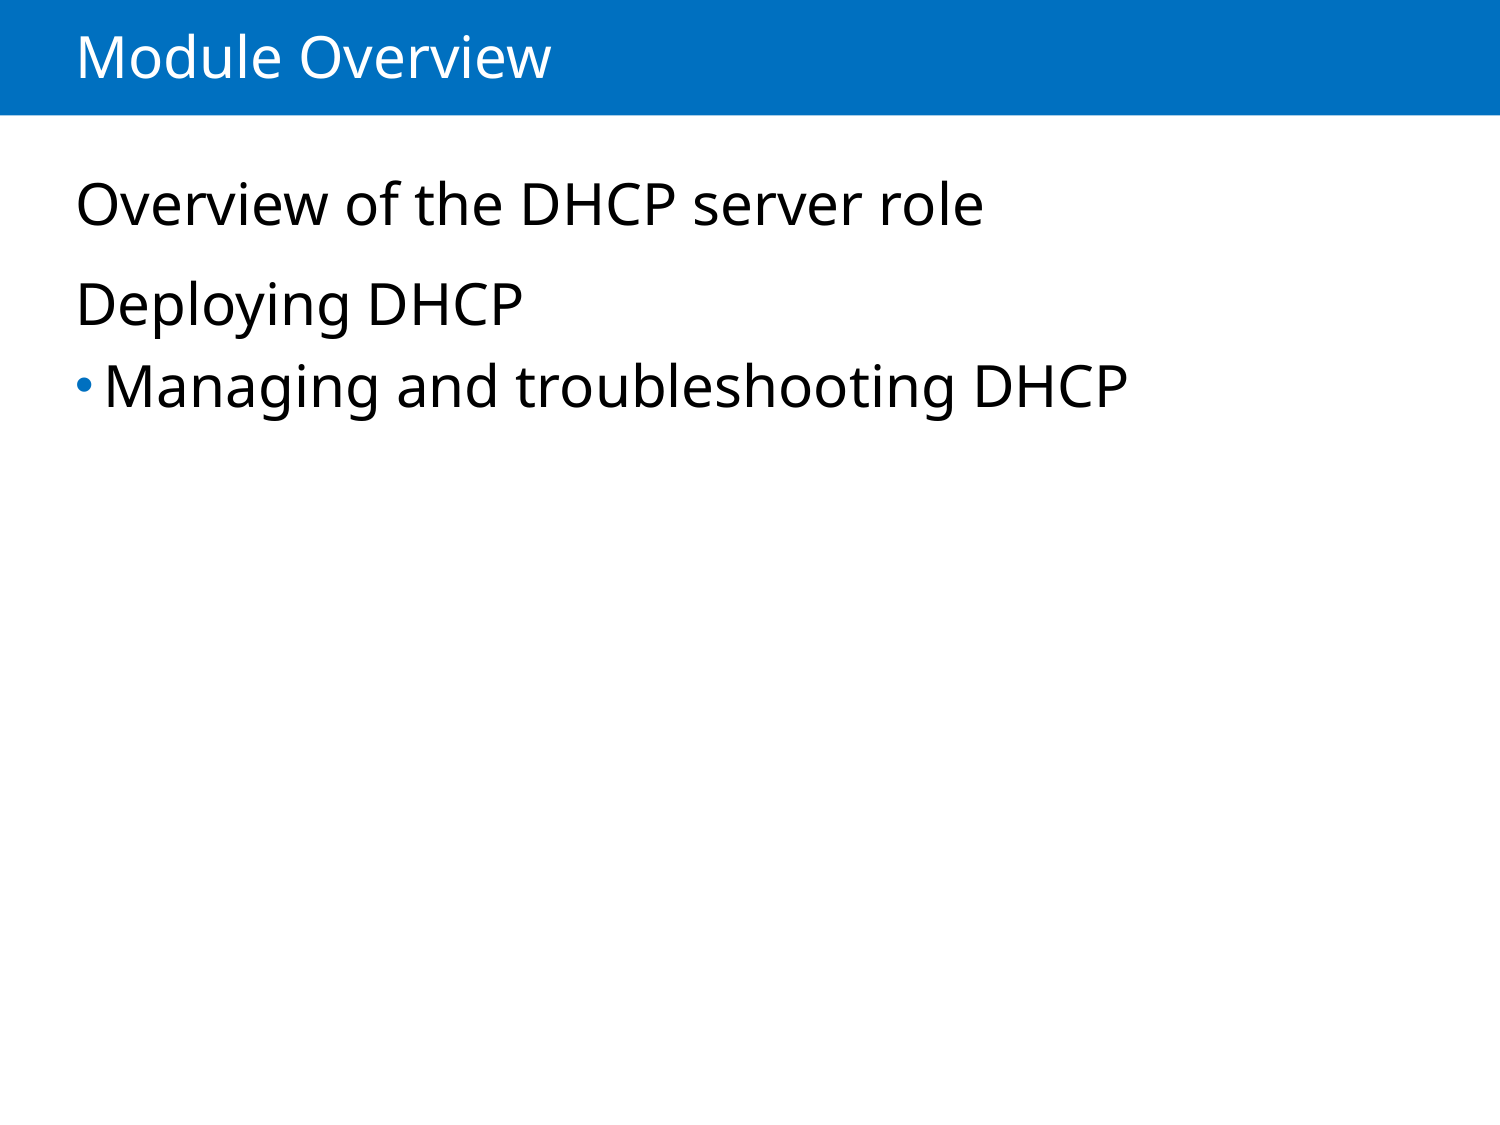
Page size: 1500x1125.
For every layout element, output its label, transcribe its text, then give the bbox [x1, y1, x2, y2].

list Overview of the DHCP server role Deploying DHCP Managing and troubleshooting DHCP [74, 167, 1408, 1013]
title Module Overview [75, 0, 1351, 122]
